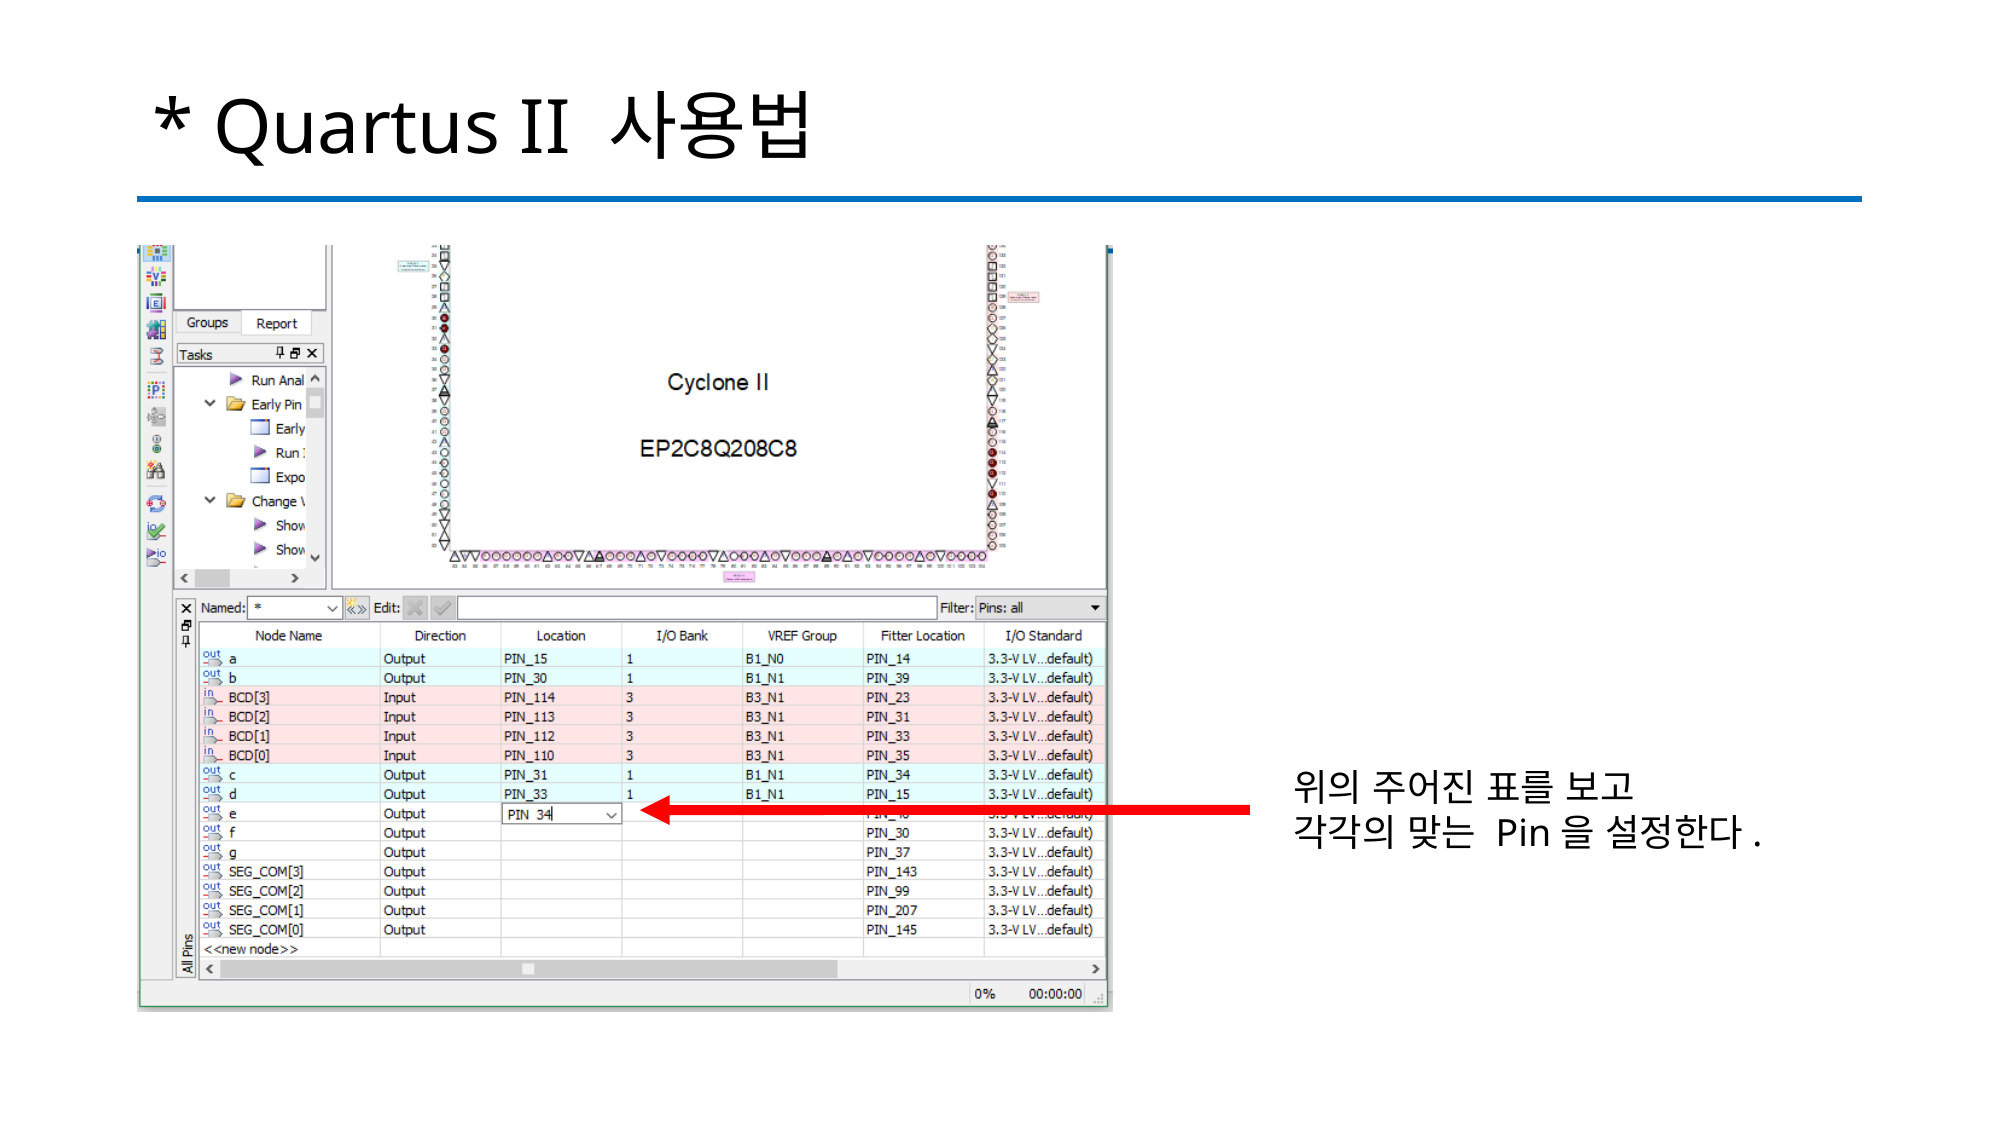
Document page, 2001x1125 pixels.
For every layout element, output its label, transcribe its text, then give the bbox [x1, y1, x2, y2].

picture [137, 245, 1113, 1012]
text_box 위의 주어진 표를 보고 각각의 맞는 Pin을 설정한다. [1278, 756, 1778, 862]
title * Quartus II 사용법 [137, 59, 1863, 198]
